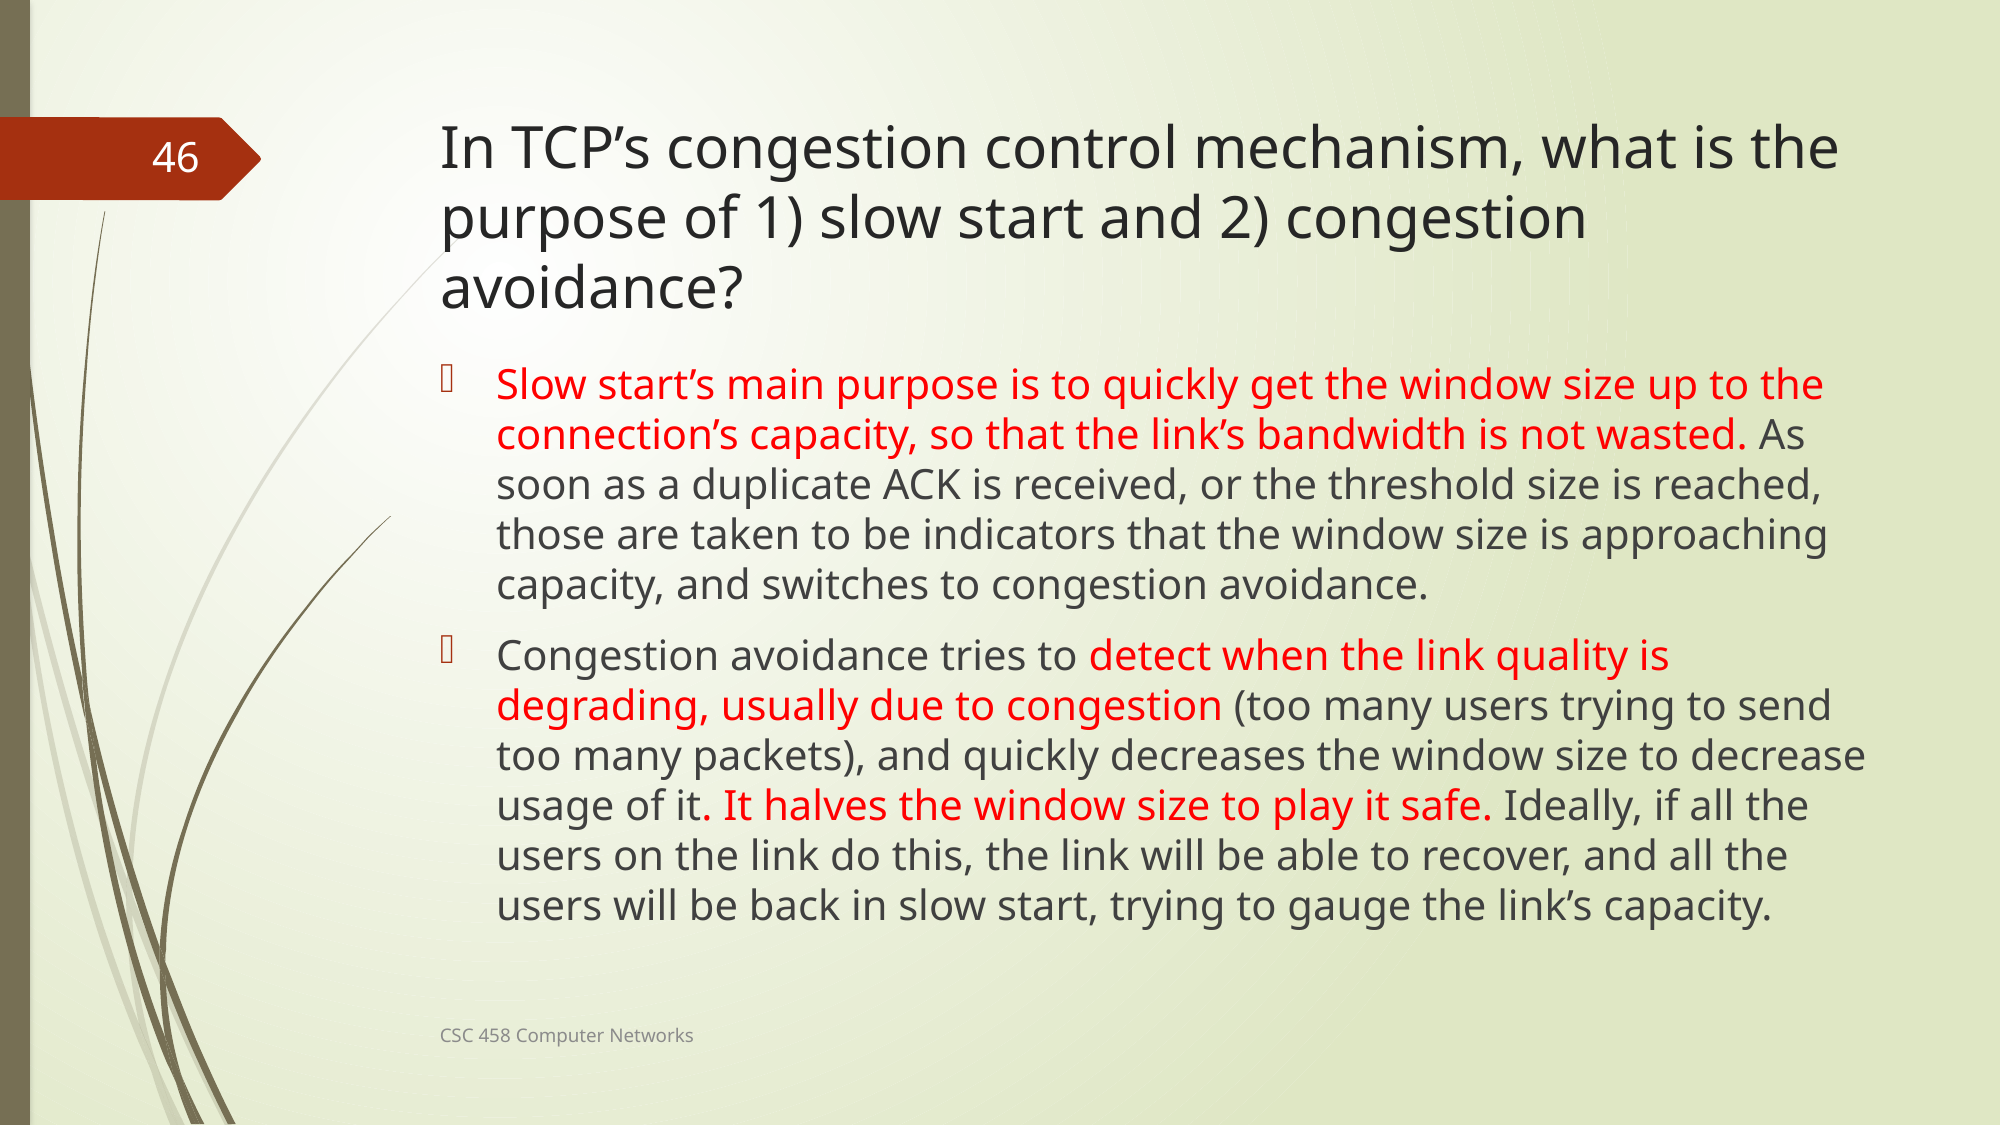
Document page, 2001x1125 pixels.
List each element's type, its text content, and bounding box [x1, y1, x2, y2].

list Slow start’s main purpose is to quickly get the window size up to the connection’s capacity, so that the link’s bandwidth is not wasted. As soon as a duplicate ACK is received, or the threshold size is reached, those are taken to be indicators that the window size is approaching capacity, and switches to congestion avoidance. Congestion avoidance tries to detect when the link quality is degrading, usually due to congestion (too many users trying to send too many packets), and quickly decreases the window size to decrease usage of it. It halves the window size to play it safe. Ideally, if all the users on the link do this, the link will be able to recover, and all the users will be back in slow start, trying to gauge the link’s capacity. [424, 350, 1888, 970]
footer CSC 458 Computer Networks [424, 1006, 1675, 1067]
slide_number 46 [87, 129, 216, 190]
title In TCP’s congestion control mechanism, what is the purpose of 1) slow start and 2) congestion avoidance? [425, 102, 1888, 313]
